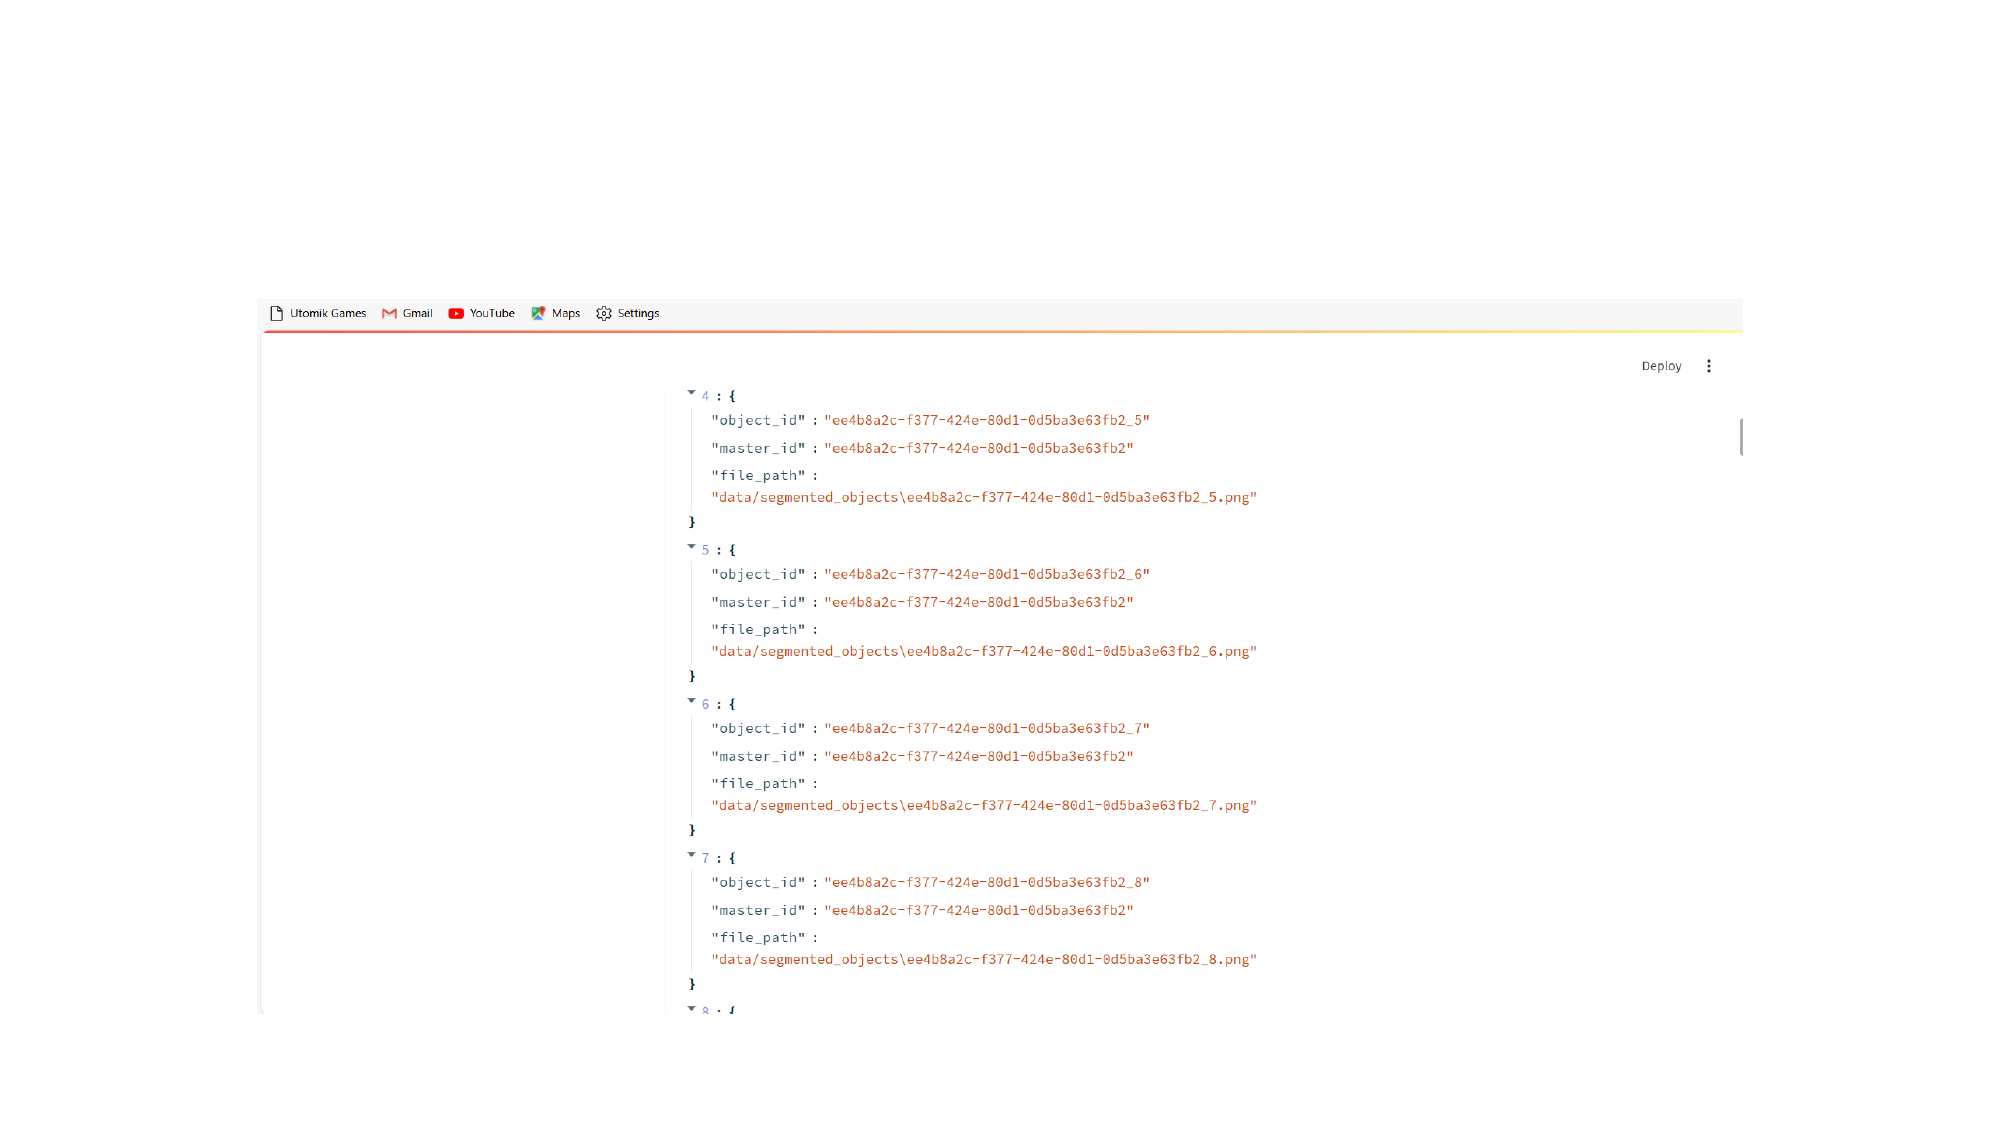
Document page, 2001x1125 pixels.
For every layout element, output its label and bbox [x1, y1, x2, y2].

list [257, 299, 1743, 1014]
